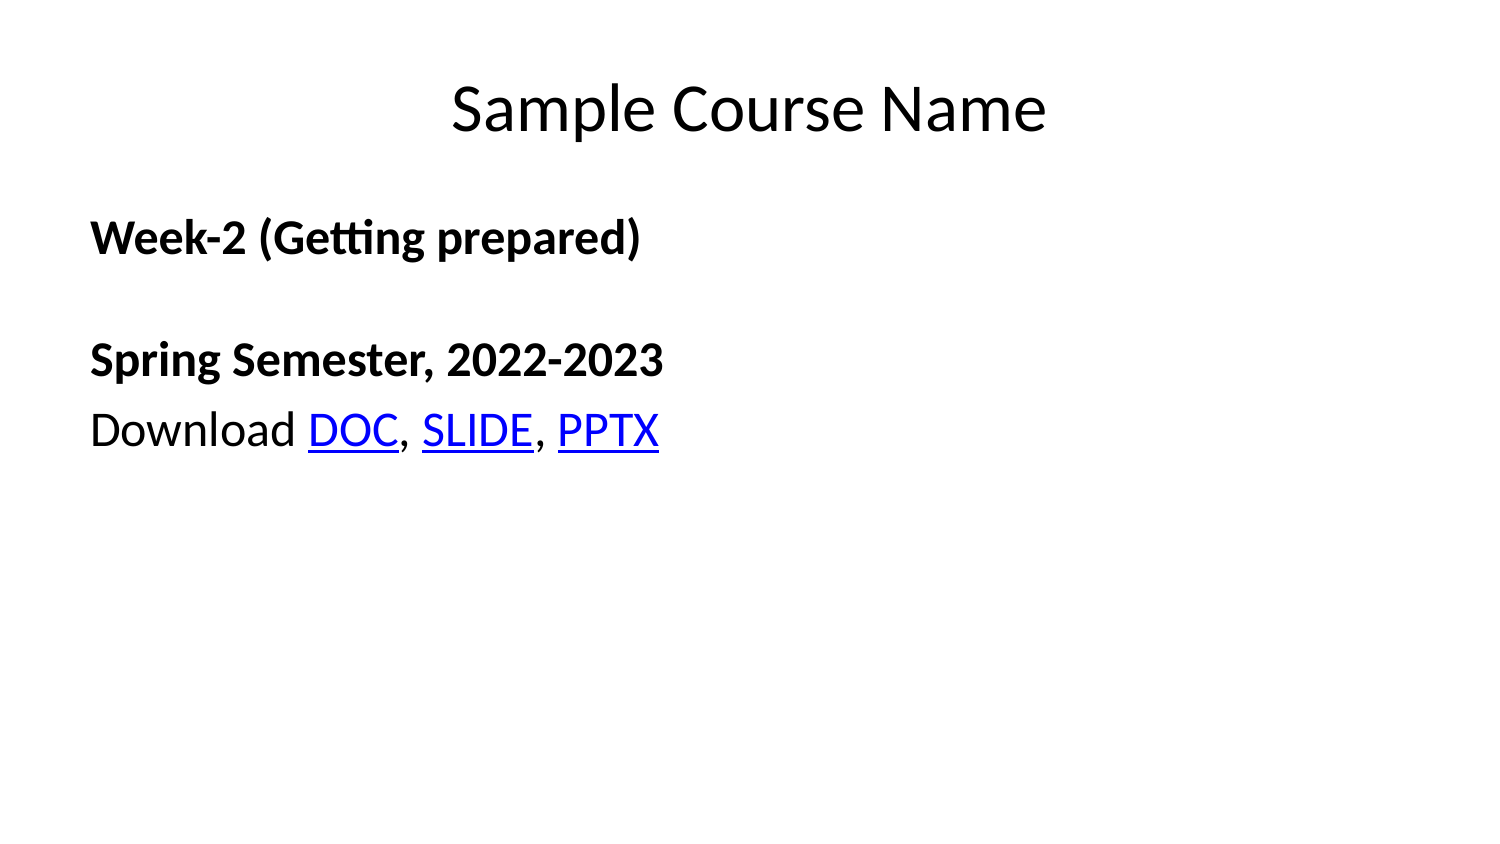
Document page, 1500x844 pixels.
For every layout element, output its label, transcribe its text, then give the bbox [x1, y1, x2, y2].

list Week-2 (Getting prepared) Spring Semester, 2022-2023 Download DOC, SLIDE, PPTX [75, 196, 1425, 754]
title Sample Course Name [75, 33, 1425, 175]
